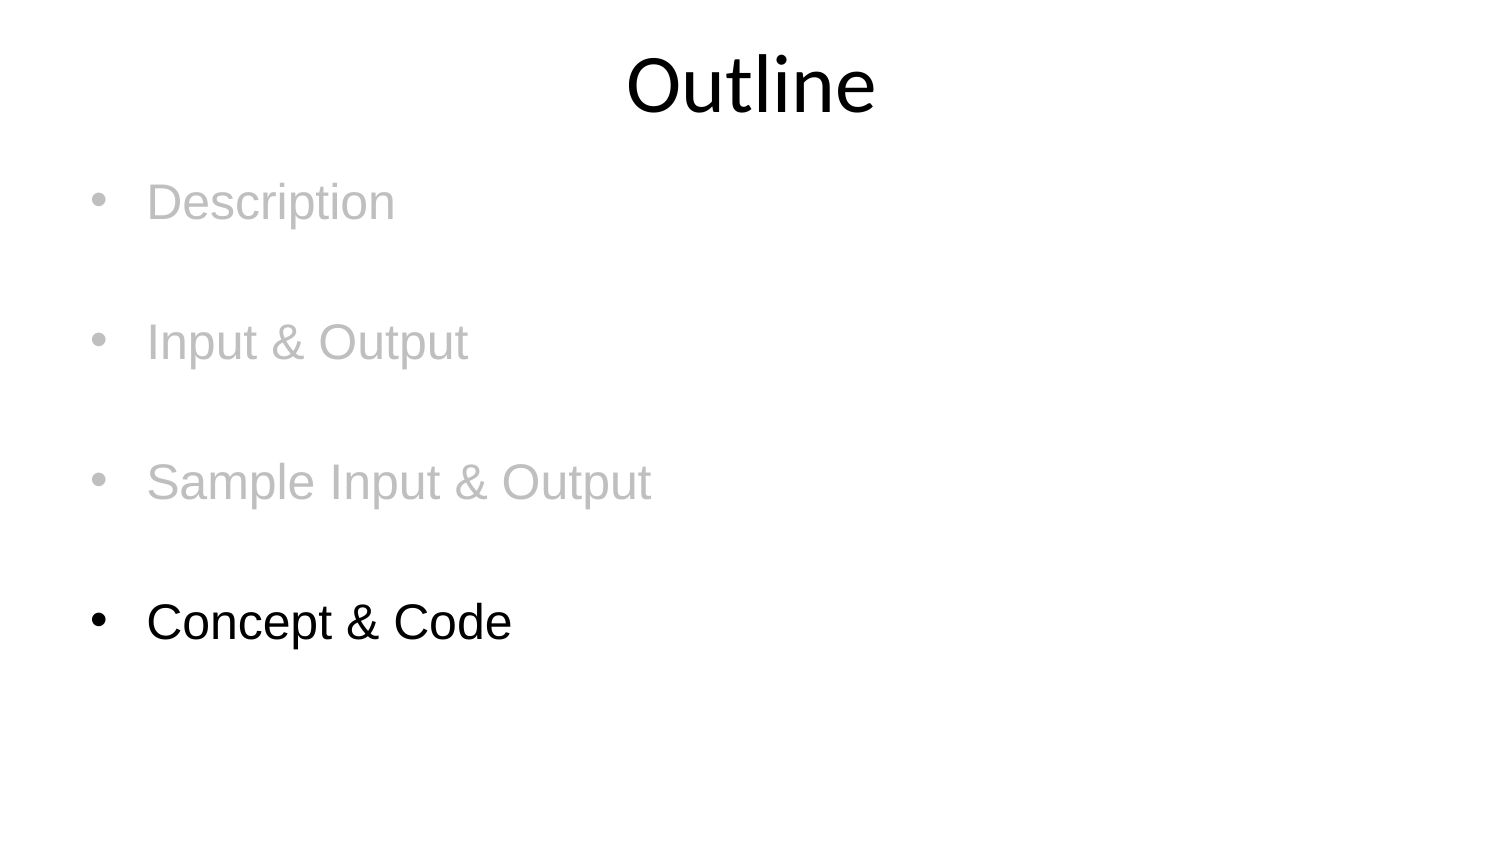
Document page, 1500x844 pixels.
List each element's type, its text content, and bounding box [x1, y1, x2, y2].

title Outline [76, 8, 1427, 149]
list Description Input & Output Sample Input & Output Concept & Code [75, 161, 1425, 827]
